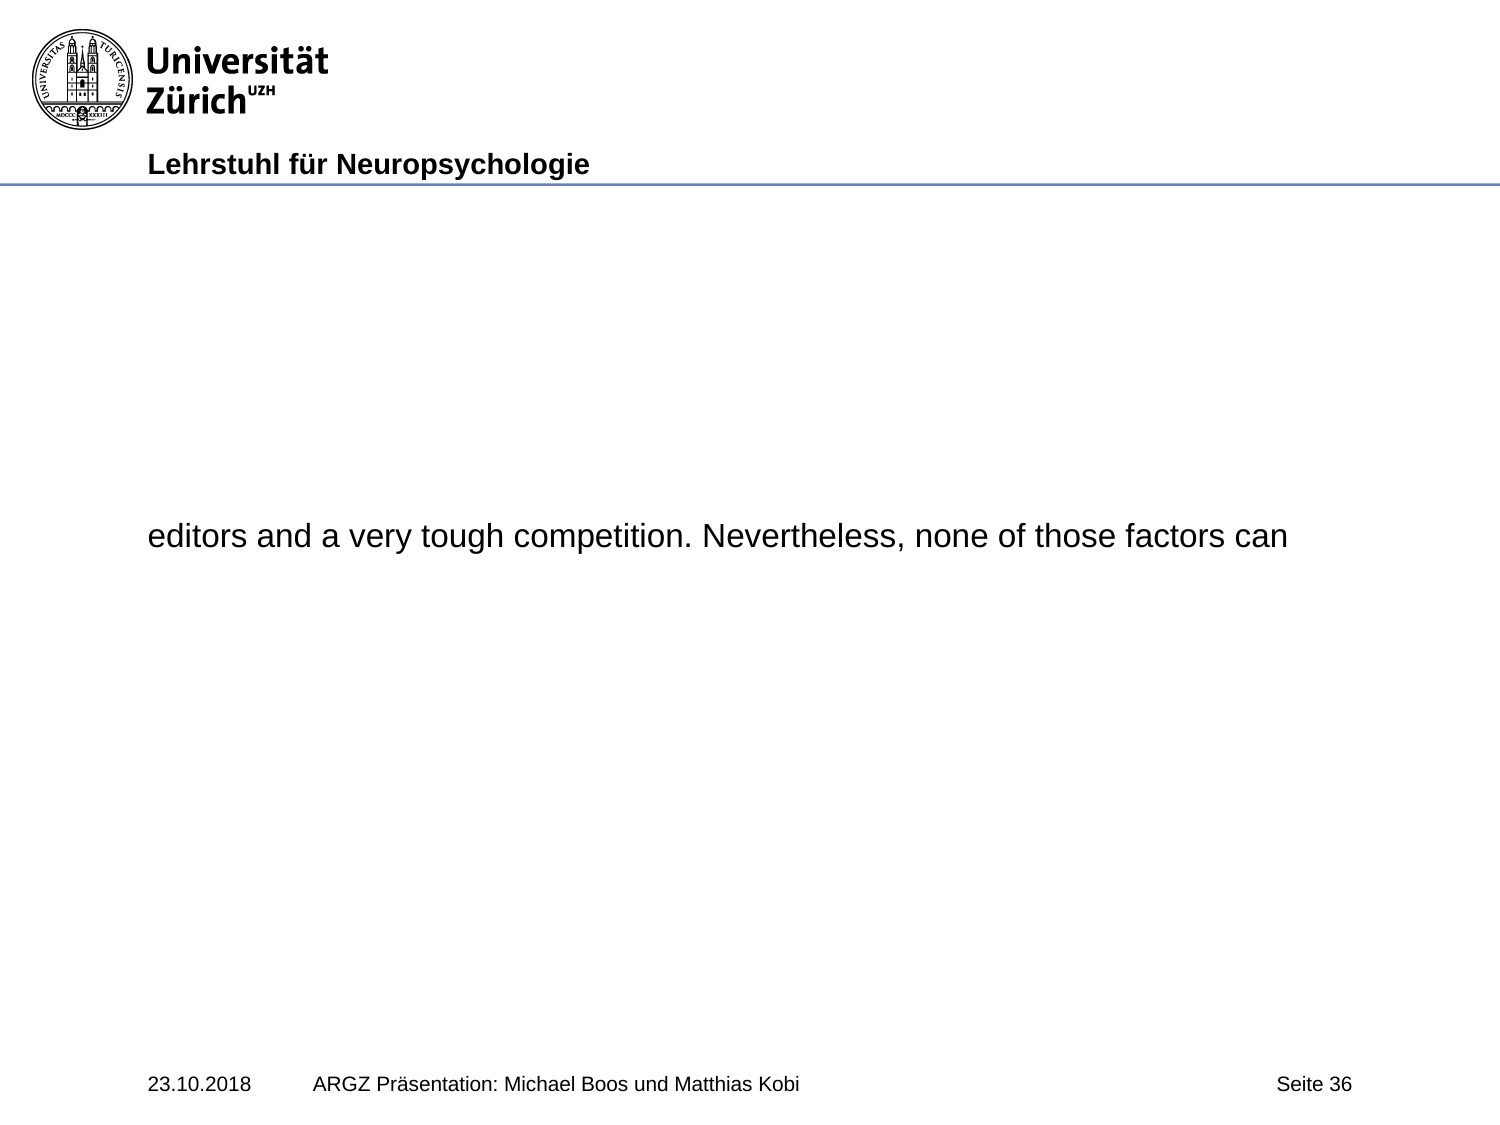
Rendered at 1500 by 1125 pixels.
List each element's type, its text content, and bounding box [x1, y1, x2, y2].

slide_number Seite 36 [1222, 1070, 1353, 1106]
list editors and a very tough competition. Nevertheless, none of those factors can [147, 231, 1353, 1000]
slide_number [147, 1070, 302, 1106]
picture [26, 23, 334, 136]
footer ARGZ Präsentation: Michael Boos und Matthias Kobi [312, 1070, 1176, 1106]
